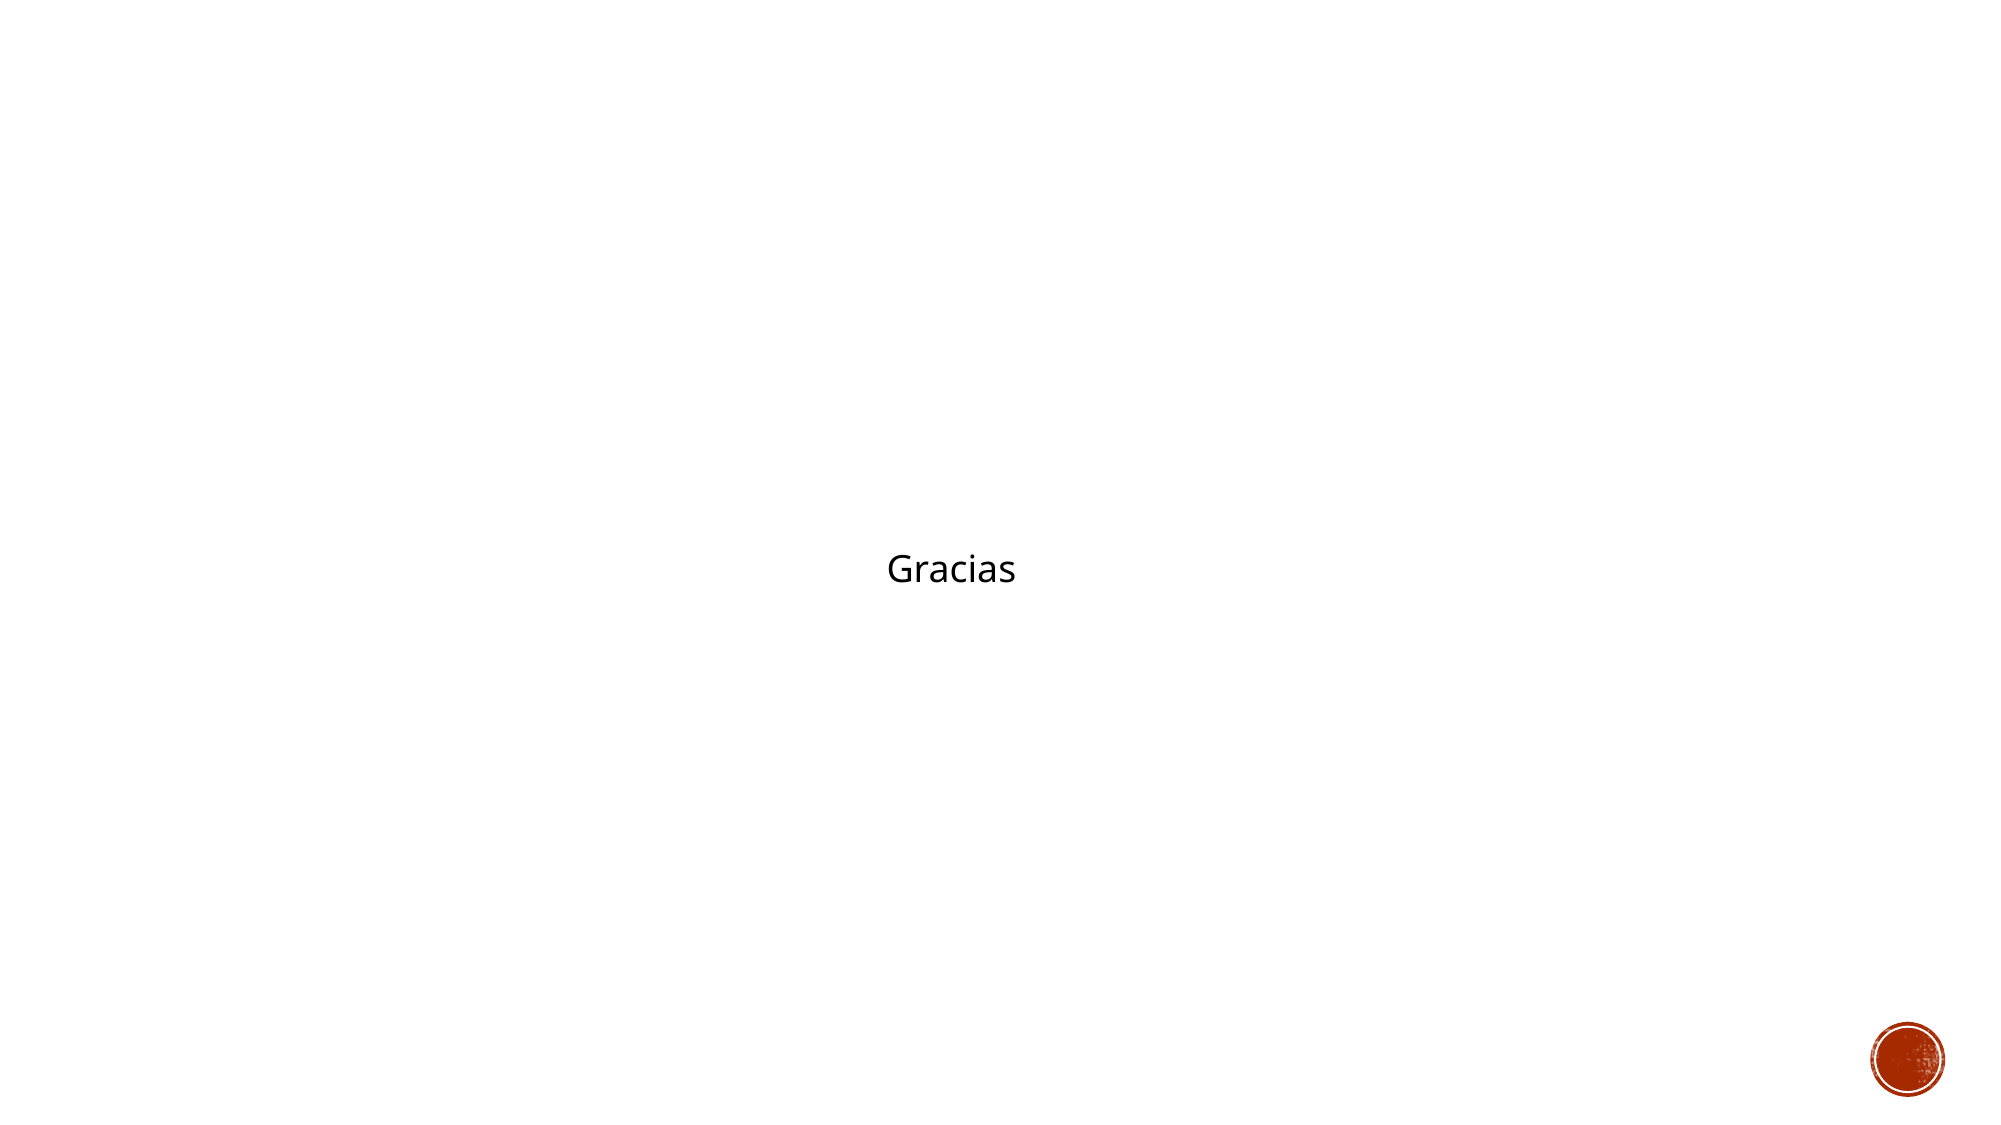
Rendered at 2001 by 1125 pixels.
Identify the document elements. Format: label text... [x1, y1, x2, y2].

text_box Gracias [871, 537, 1607, 598]
